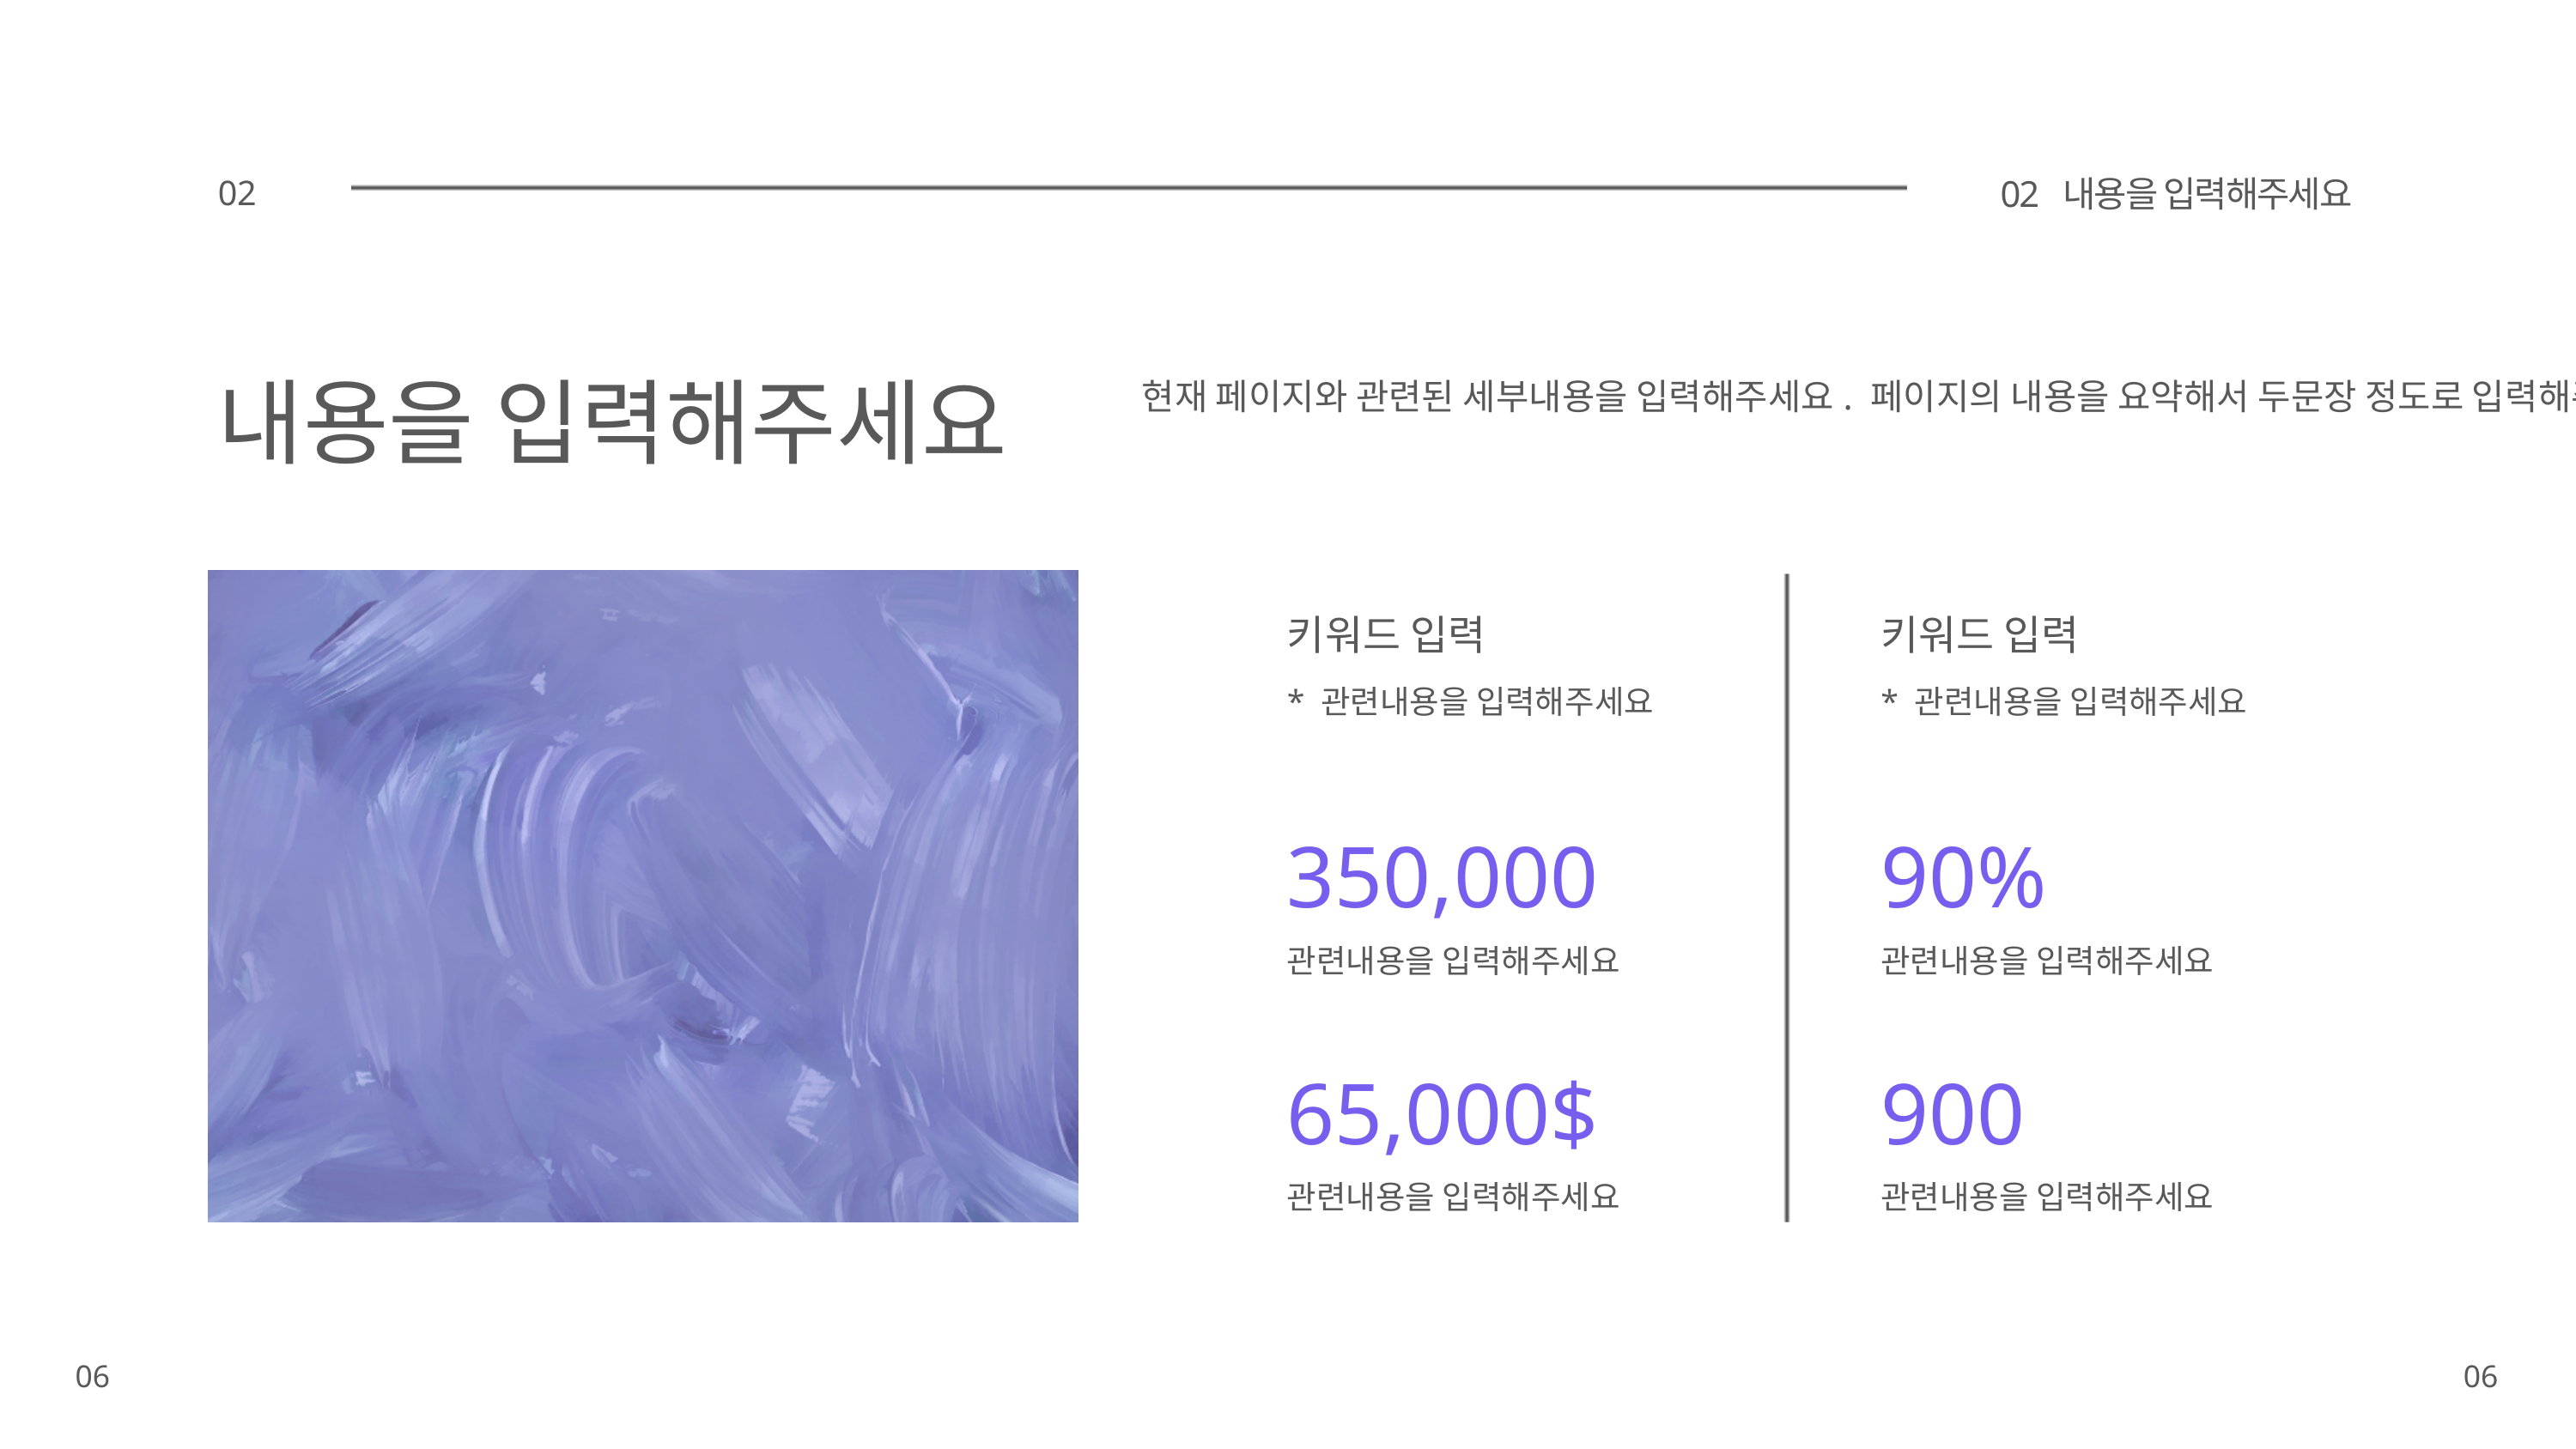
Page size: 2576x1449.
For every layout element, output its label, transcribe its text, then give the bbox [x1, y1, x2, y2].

text_box 내용을 입력해주세요 [205, 358, 1544, 482]
text_box 900 [1868, 1054, 2354, 1168]
text_box * 관련내용을 입력해주세요 [1274, 675, 1868, 727]
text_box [350, 180, 1907, 197]
text_box 06 [2448, 1350, 2513, 1400]
text_box 02 내용을 입력해주세요 [1743, 165, 2366, 221]
text_box 현재 페이지와 관련된 세부내용을 입력해주세요. 페이지의 내용을 요약해서 두문장 정도로 입력해주셔도 좋습니다. [1128, 367, 2576, 424]
text_box 키워드 입력 [1274, 602, 1681, 664]
text_box 관련내용을 입력해주세요 [1274, 1170, 1868, 1222]
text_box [1461, 890, 2111, 906]
text_box 관련내용을 입력해주세요 [1274, 934, 1868, 985]
picture [1780, 727, 1794, 817]
text_box 06 [60, 1350, 125, 1400]
text_box 02 [205, 165, 544, 219]
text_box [208, 570, 1078, 1223]
picture [1780, 985, 1794, 1054]
text_box 키워드 입력 [1868, 602, 2275, 664]
text_box * 관련내용을 입력해주세요 [1868, 675, 2544, 727]
picture [1780, 574, 1794, 675]
text_box 90% [1868, 817, 2306, 931]
text_box 관련내용을 입력해주세요 [1868, 934, 2544, 985]
text_box 65,000$ [1274, 1054, 1868, 1168]
text_box 350,000 [1274, 817, 1868, 931]
text_box 관련내용을 입력해주세요 [1868, 1170, 2544, 1222]
